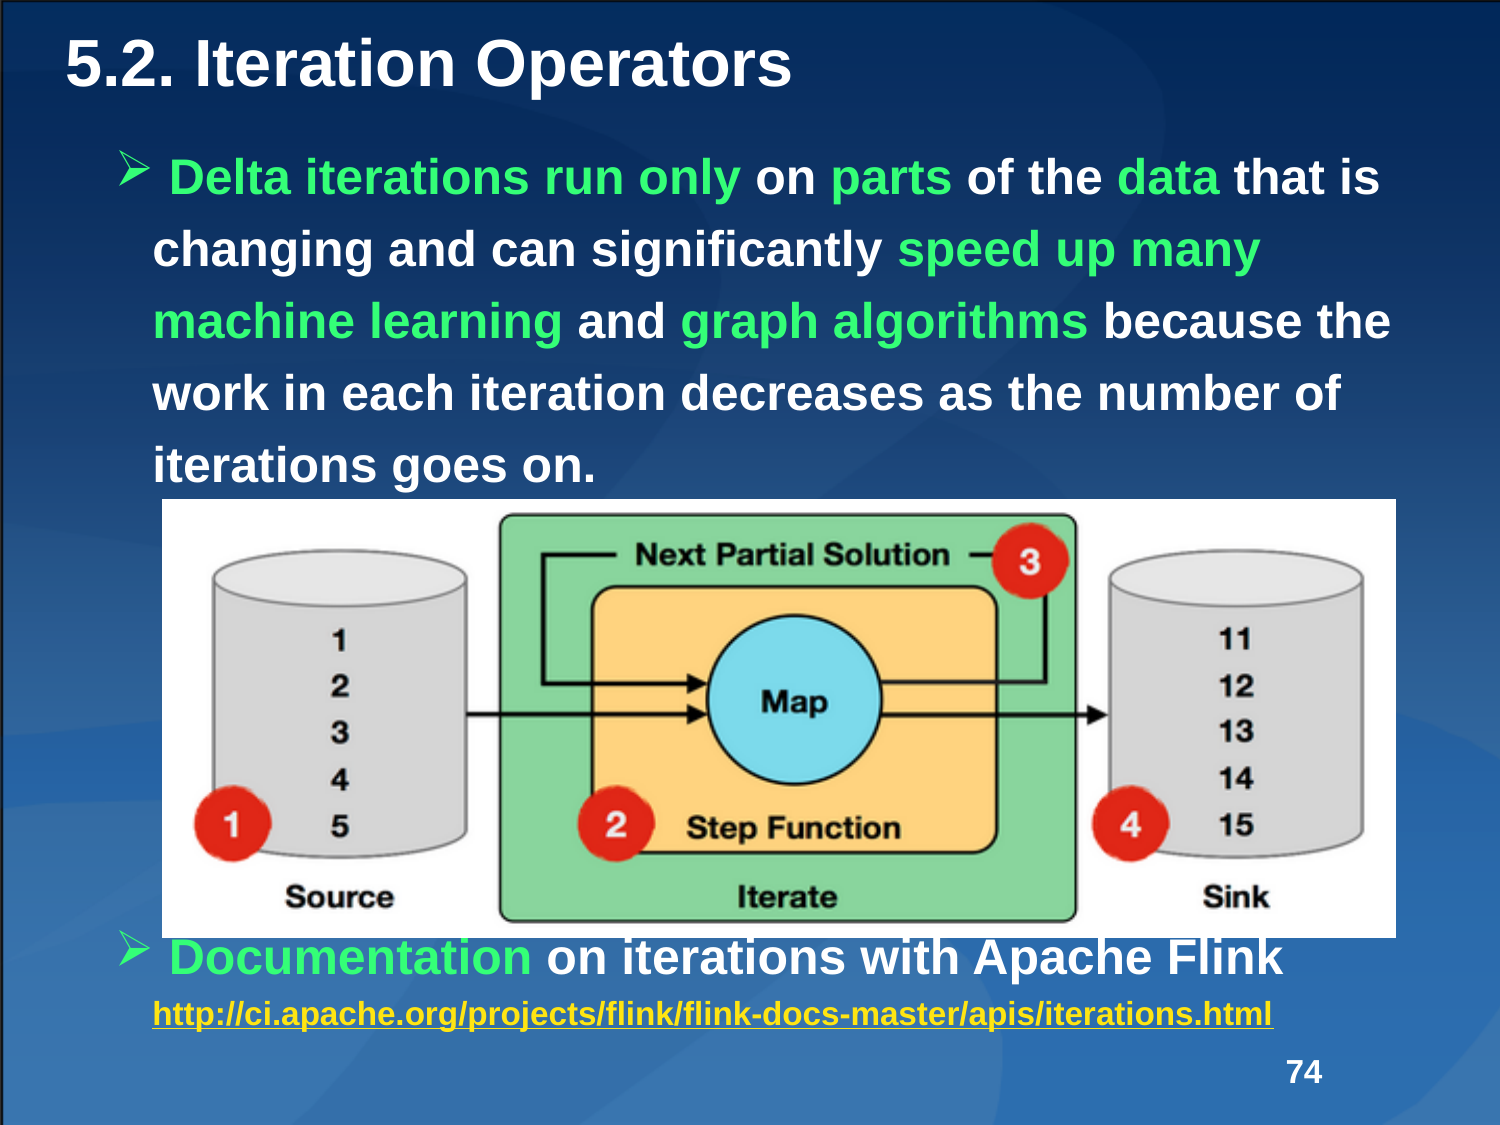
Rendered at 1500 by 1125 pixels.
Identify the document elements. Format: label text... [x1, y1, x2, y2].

list Delta iterations run only on parts of the data that is changing and can significantly speed up many machine learning and graph algorithms because the work in each iteration decreases as the number of iterations goes on. Documentation on iterations with Apache Flinkhttp://ci.apache.org/projects/flink/flink-docs-master/apis/iterations.html [99, 125, 1450, 1088]
picture [0, 0, 1500, 1125]
text_box 74 [1129, 1042, 1480, 1103]
title 5.2. Iteration Operators [50, 12, 1450, 128]
